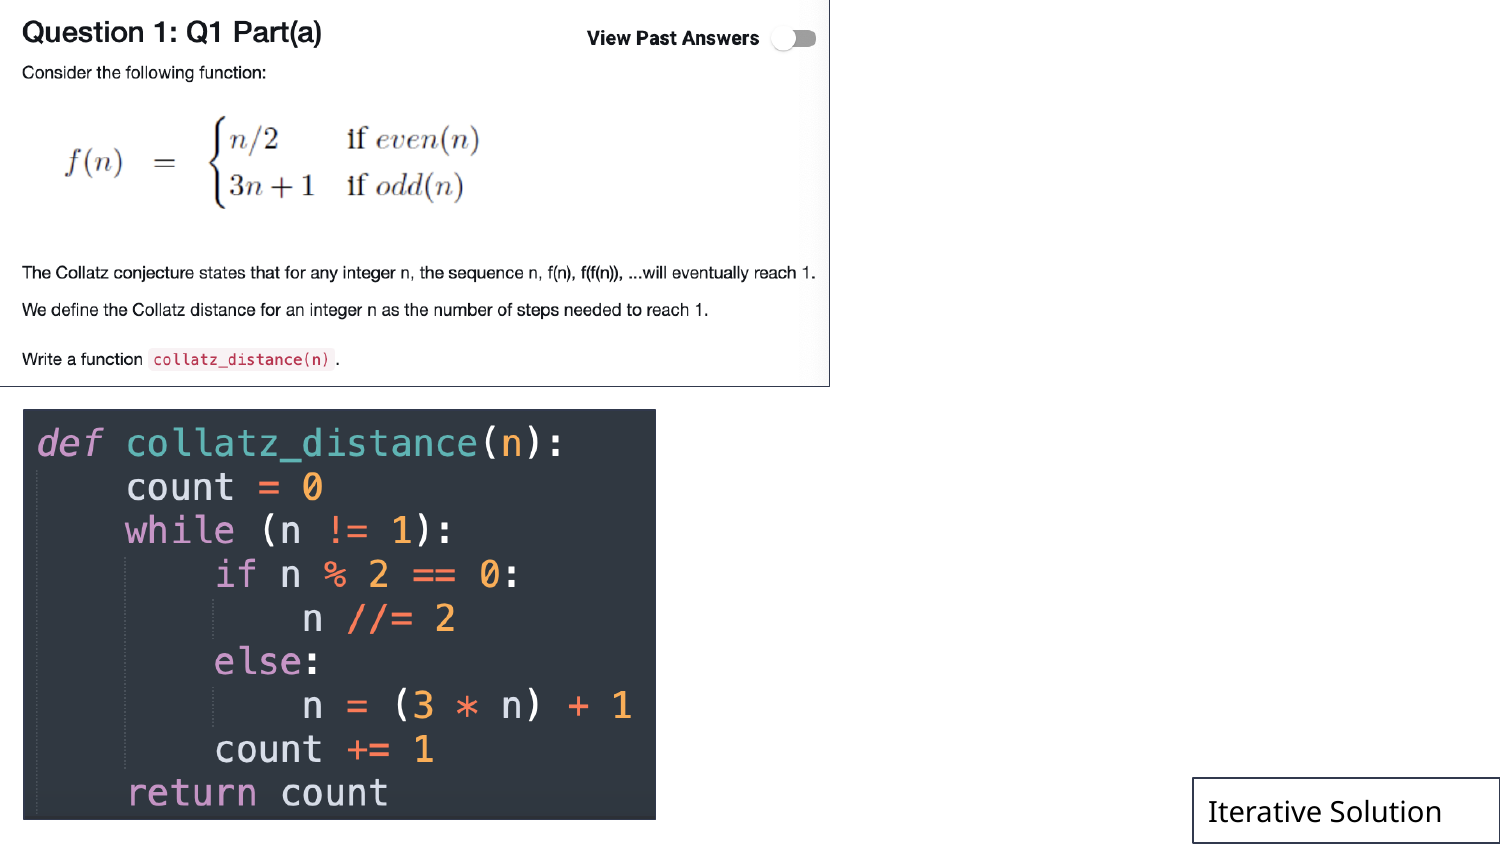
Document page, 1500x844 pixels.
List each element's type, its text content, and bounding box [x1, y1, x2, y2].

picture [24, 410, 655, 819]
picture [0, 0, 829, 386]
text_box Iterative Solution [1193, 778, 1500, 843]
